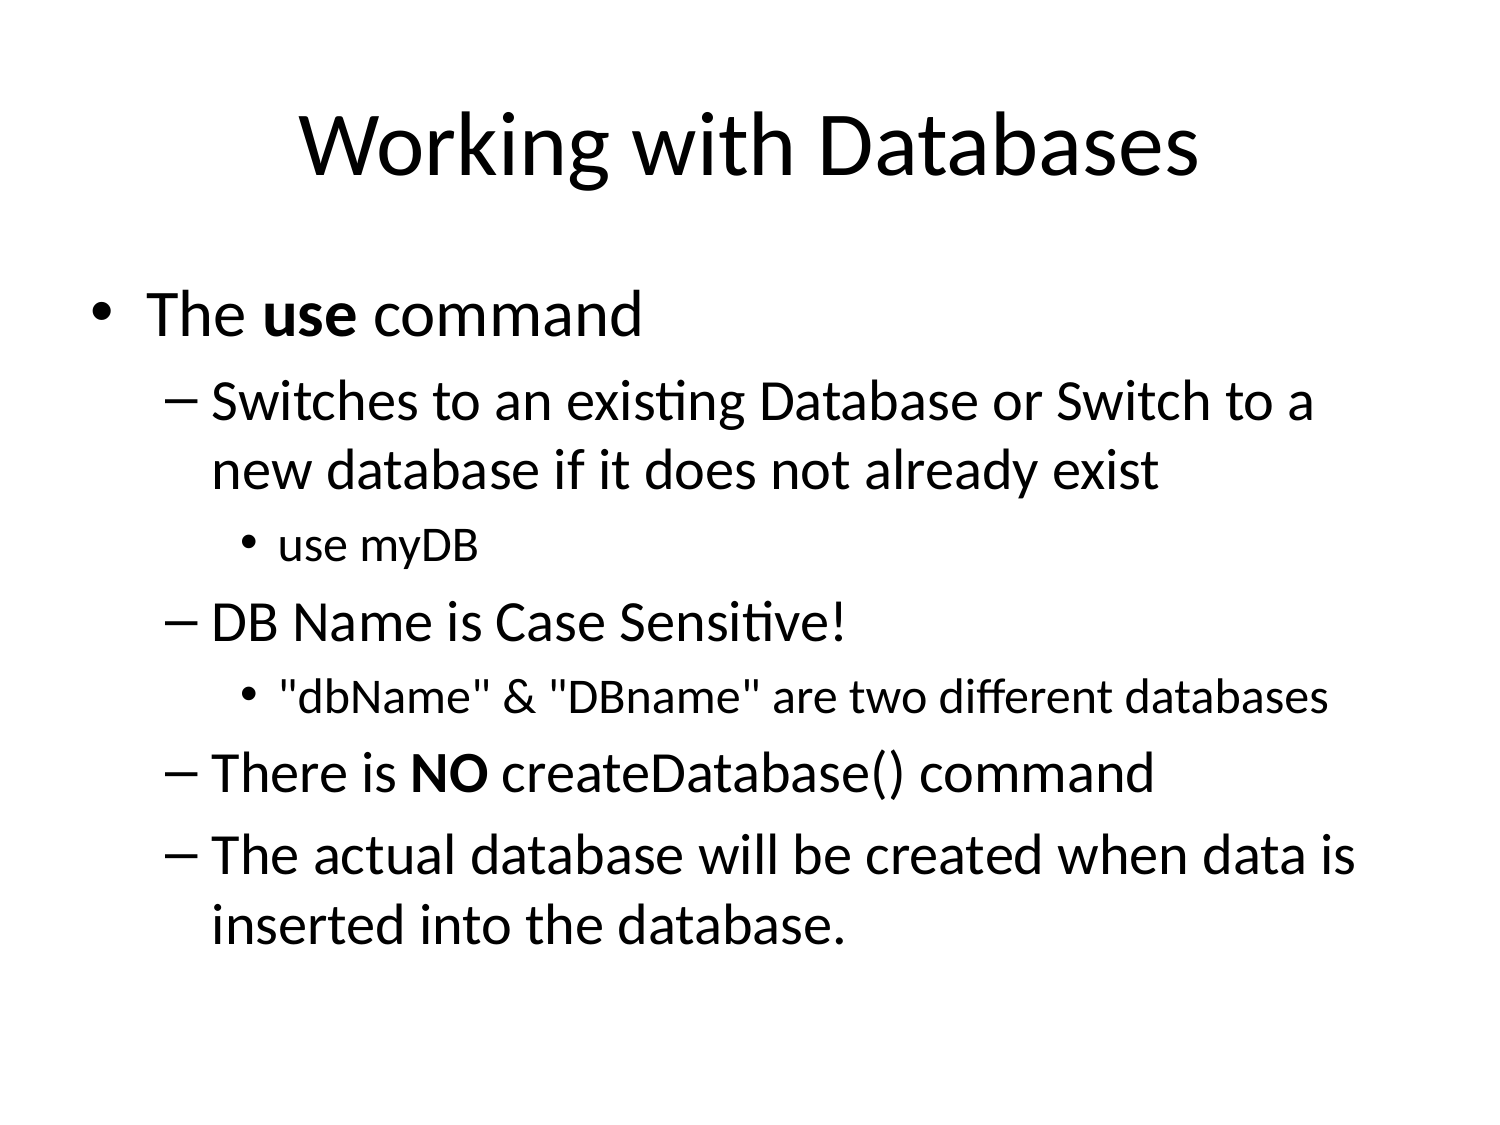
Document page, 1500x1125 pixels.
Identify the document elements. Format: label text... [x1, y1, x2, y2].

title Working with Databases [75, 45, 1425, 233]
list The use command Switches to an existing Database or Switch to a new database if it does not already exist use myDB DB Name is Case Sensitive! "dbName" & "DBname" are two different databases There is NO createDatabase() command The actual database will be created when data is inserted into the database. [75, 262, 1425, 1063]
